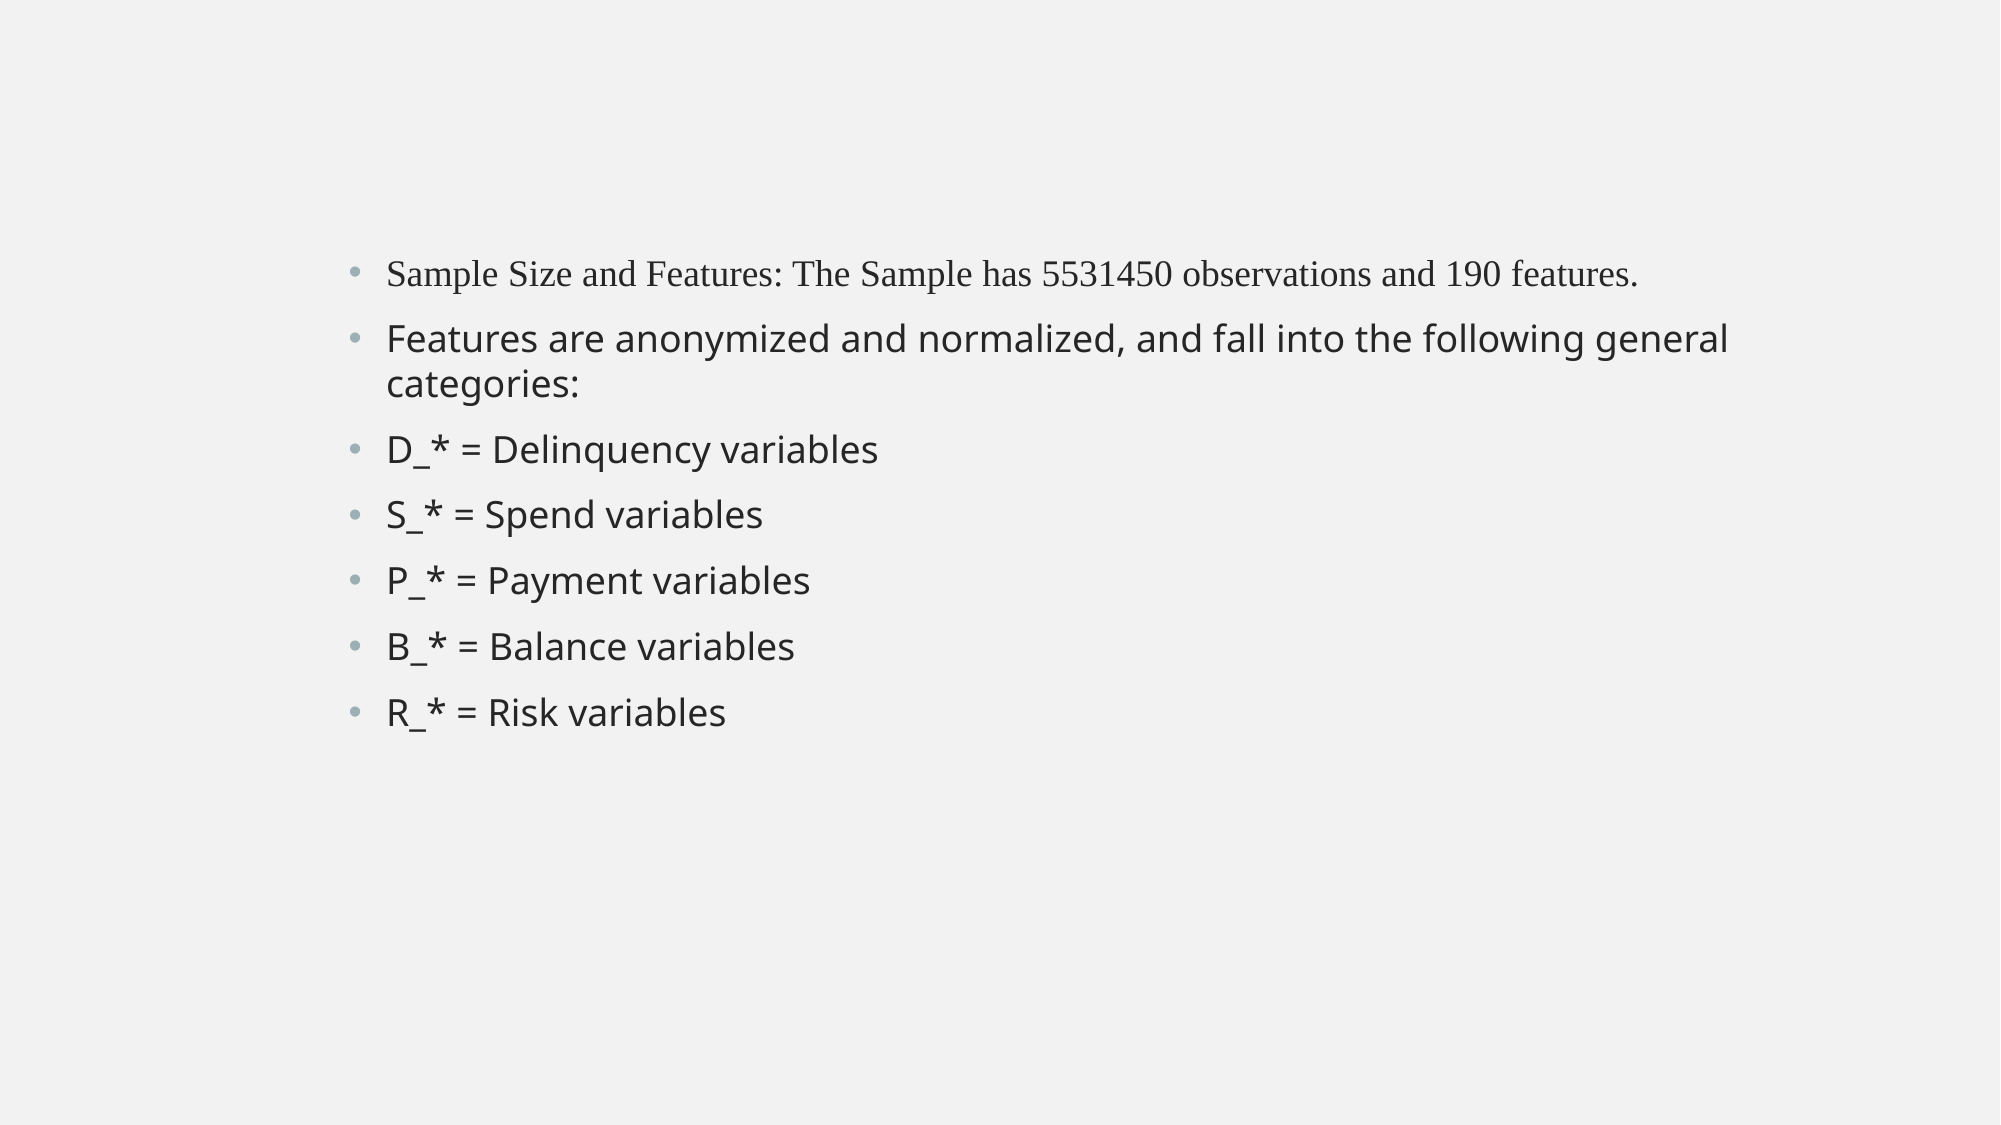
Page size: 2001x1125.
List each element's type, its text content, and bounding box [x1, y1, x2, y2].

list Sample Size and Features: The Sample has 5531450 observations and 190 features. Features are anonymized and normalized, and fall into the following general categories: D_* = Delinquency variables S_* = Spend variables P_* = Payment variables B_* = Balance variables R_* = Risk variables [333, 241, 1826, 1035]
